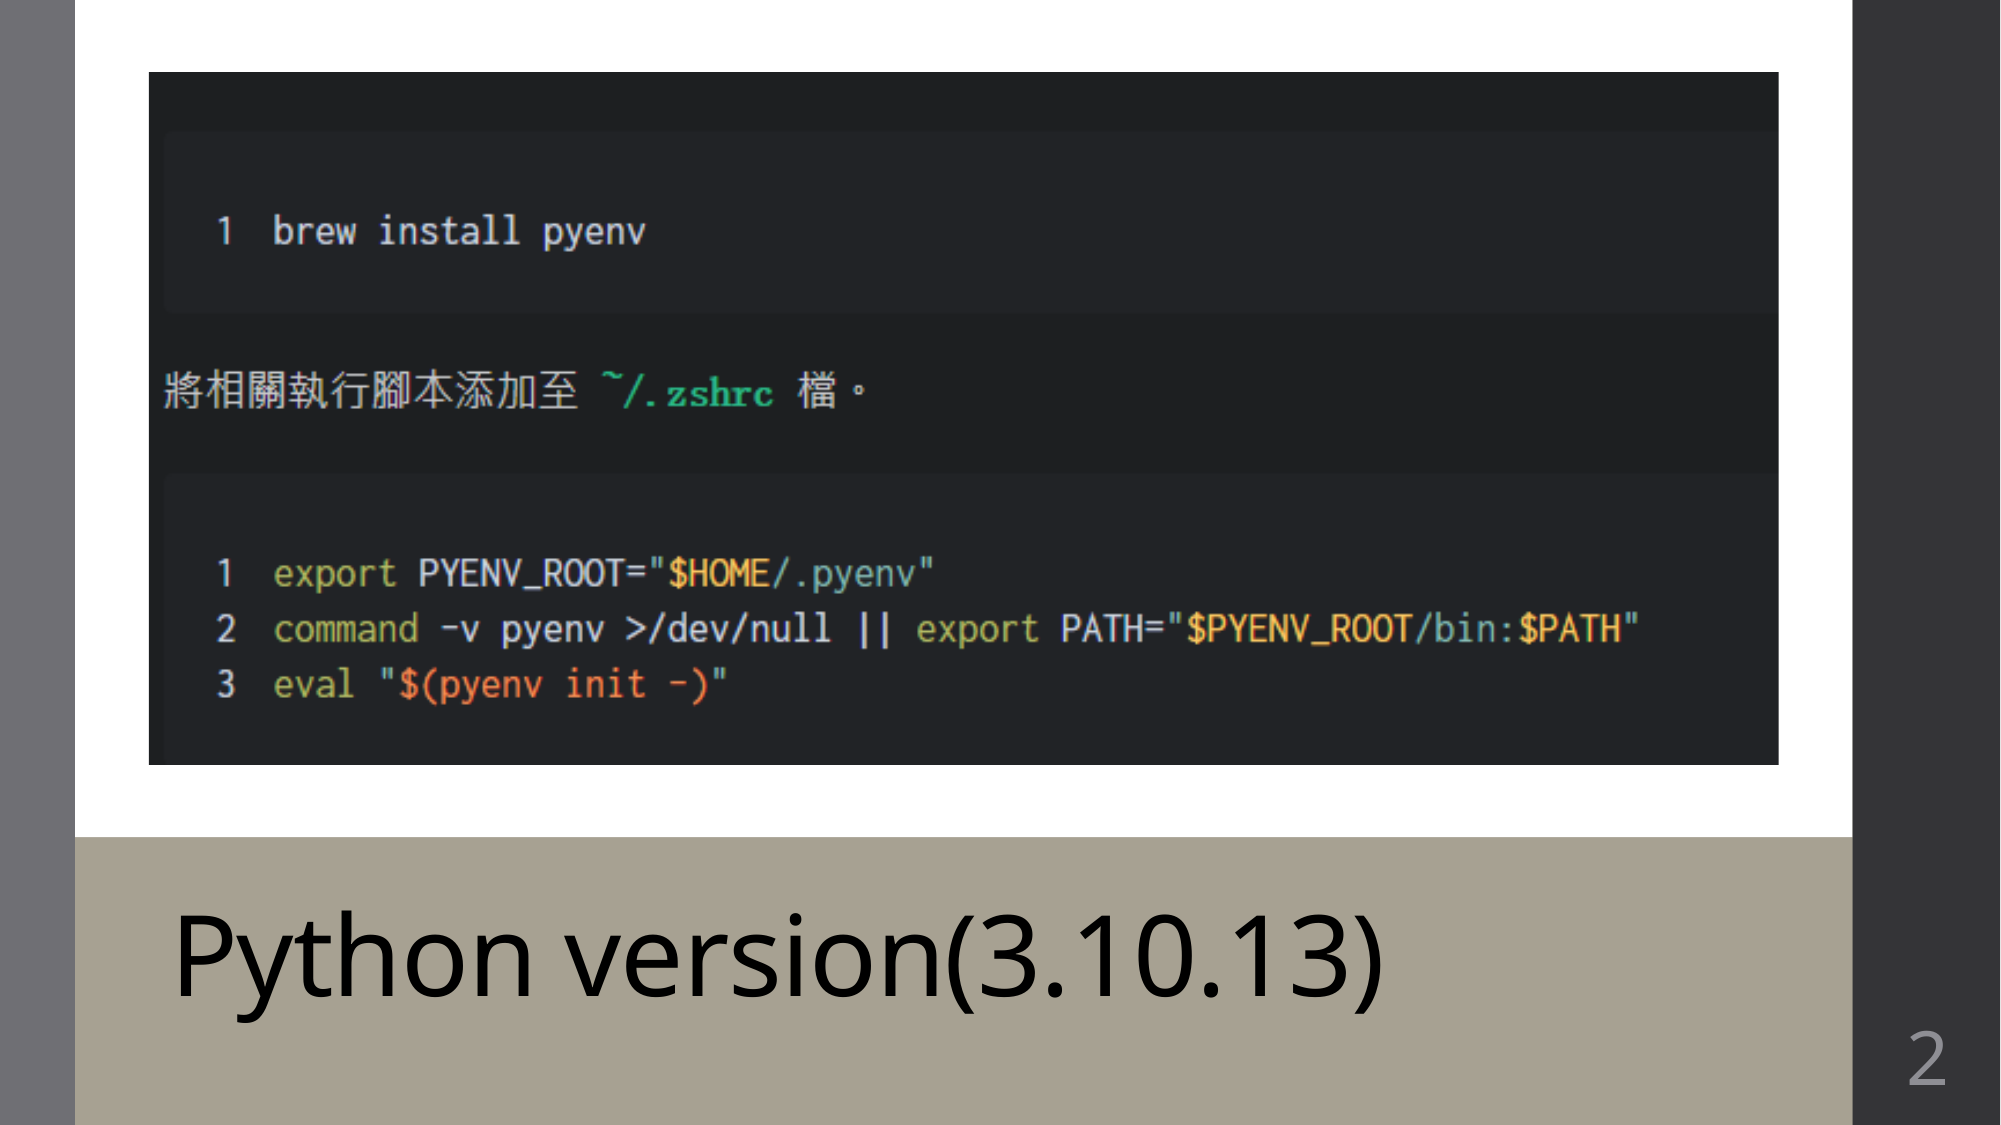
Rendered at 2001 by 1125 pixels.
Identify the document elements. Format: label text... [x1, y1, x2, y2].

title Python version(3.10.13) [154, 849, 1821, 1027]
slide_number 2 [1852, 1012, 2000, 1110]
text_box [74, 0, 1854, 836]
text_box [0, 0, 74, 1125]
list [148, 72, 1779, 766]
text_box [74, 836, 1854, 1125]
